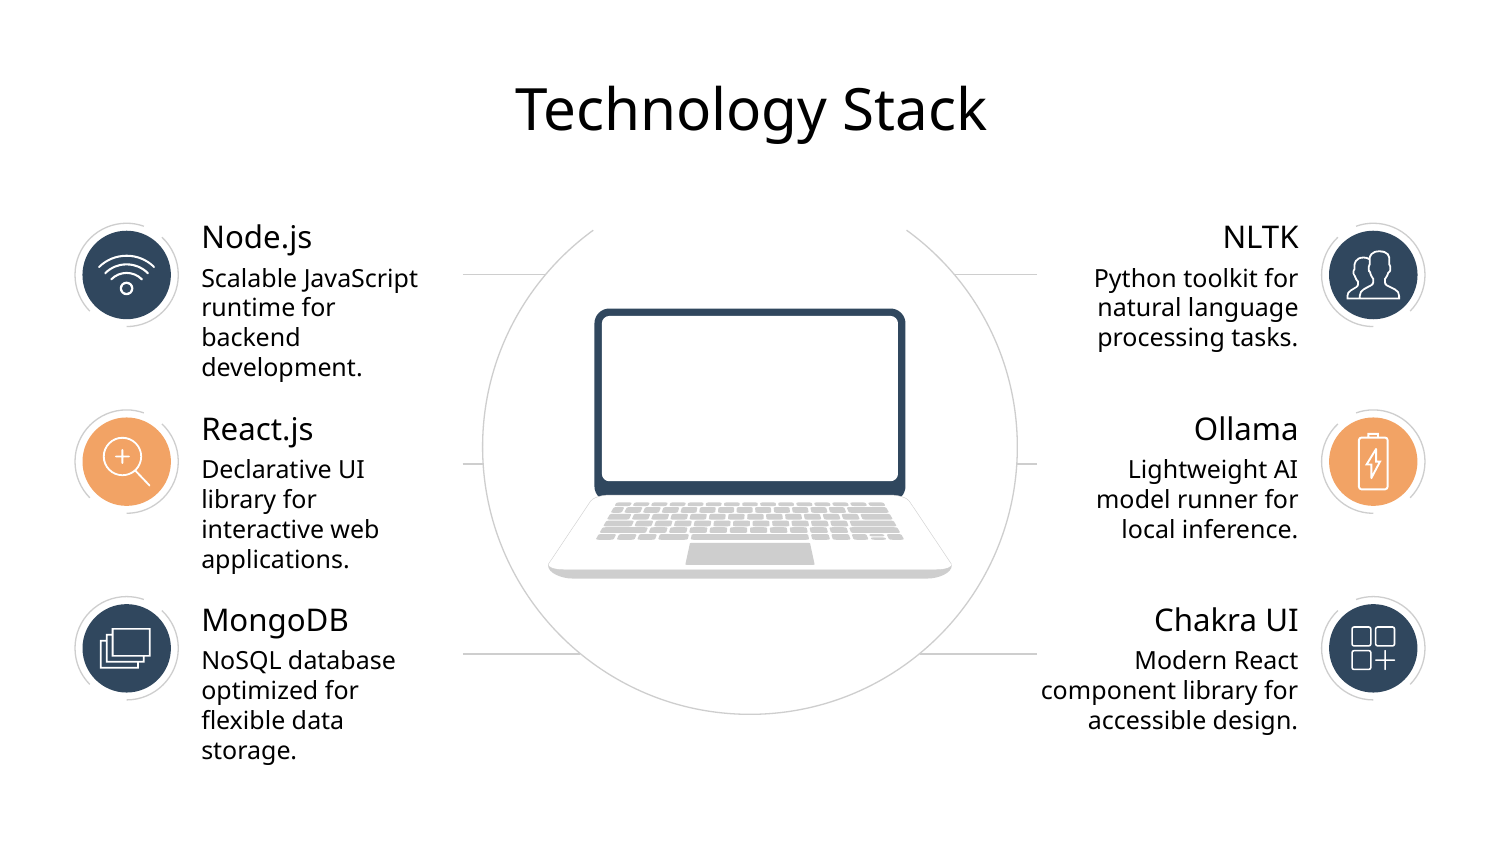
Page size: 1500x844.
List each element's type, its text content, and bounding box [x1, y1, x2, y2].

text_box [1321, 596, 1426, 701]
text_box Ollama [1045, 402, 1314, 438]
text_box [74, 409, 179, 514]
text_box Scalable JavaScript runtime for backend development. [186, 247, 455, 335]
text_box Python toolkit for natural language processing tasks. [1045, 247, 1314, 335]
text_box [74, 596, 179, 701]
text_box Chakra UI [1045, 594, 1314, 629]
text_box NoSQL database optimized for flexible data storage. [186, 629, 455, 717]
text_box Declarative UI library for interactive web applications. [186, 438, 455, 526]
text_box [462, 229, 1038, 715]
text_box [74, 222, 179, 327]
text_box Modern React component library for accessible design. [1040, 629, 1314, 717]
text_box MongoDB [186, 594, 455, 629]
text_box React.js [186, 402, 455, 438]
text_box Node.js [186, 211, 455, 247]
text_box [1321, 409, 1426, 514]
text_box Technology Stack [117, 67, 1385, 147]
text_box Lightweight AI model runner for local inference. [1045, 438, 1314, 526]
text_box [1321, 222, 1426, 327]
text_box NLTK [1045, 211, 1314, 247]
